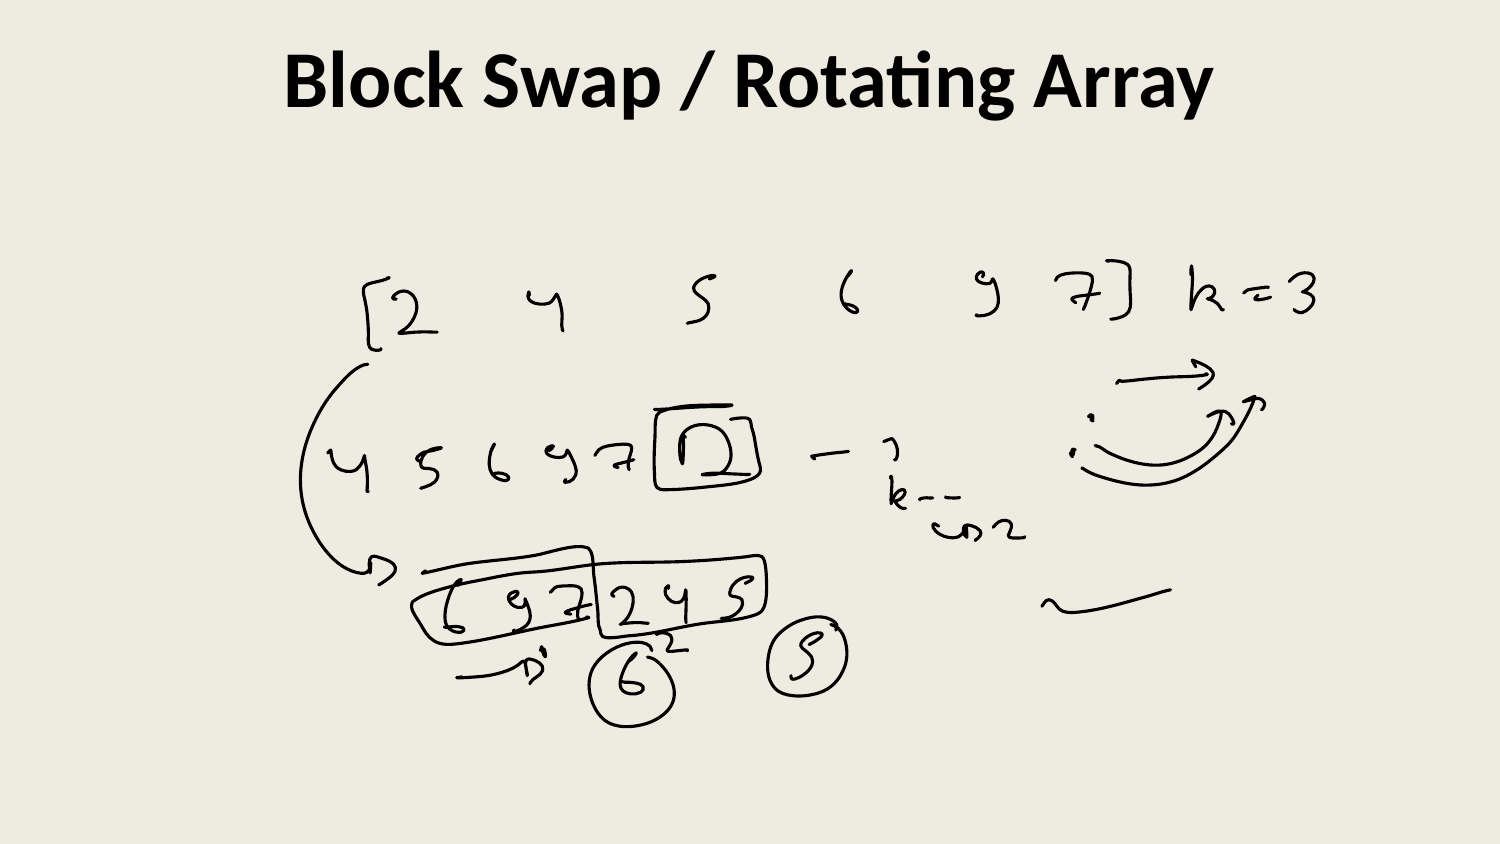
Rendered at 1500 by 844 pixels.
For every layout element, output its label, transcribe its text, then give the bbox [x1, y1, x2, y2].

title Block Swap / Rotating Array [112, 18, 1388, 132]
